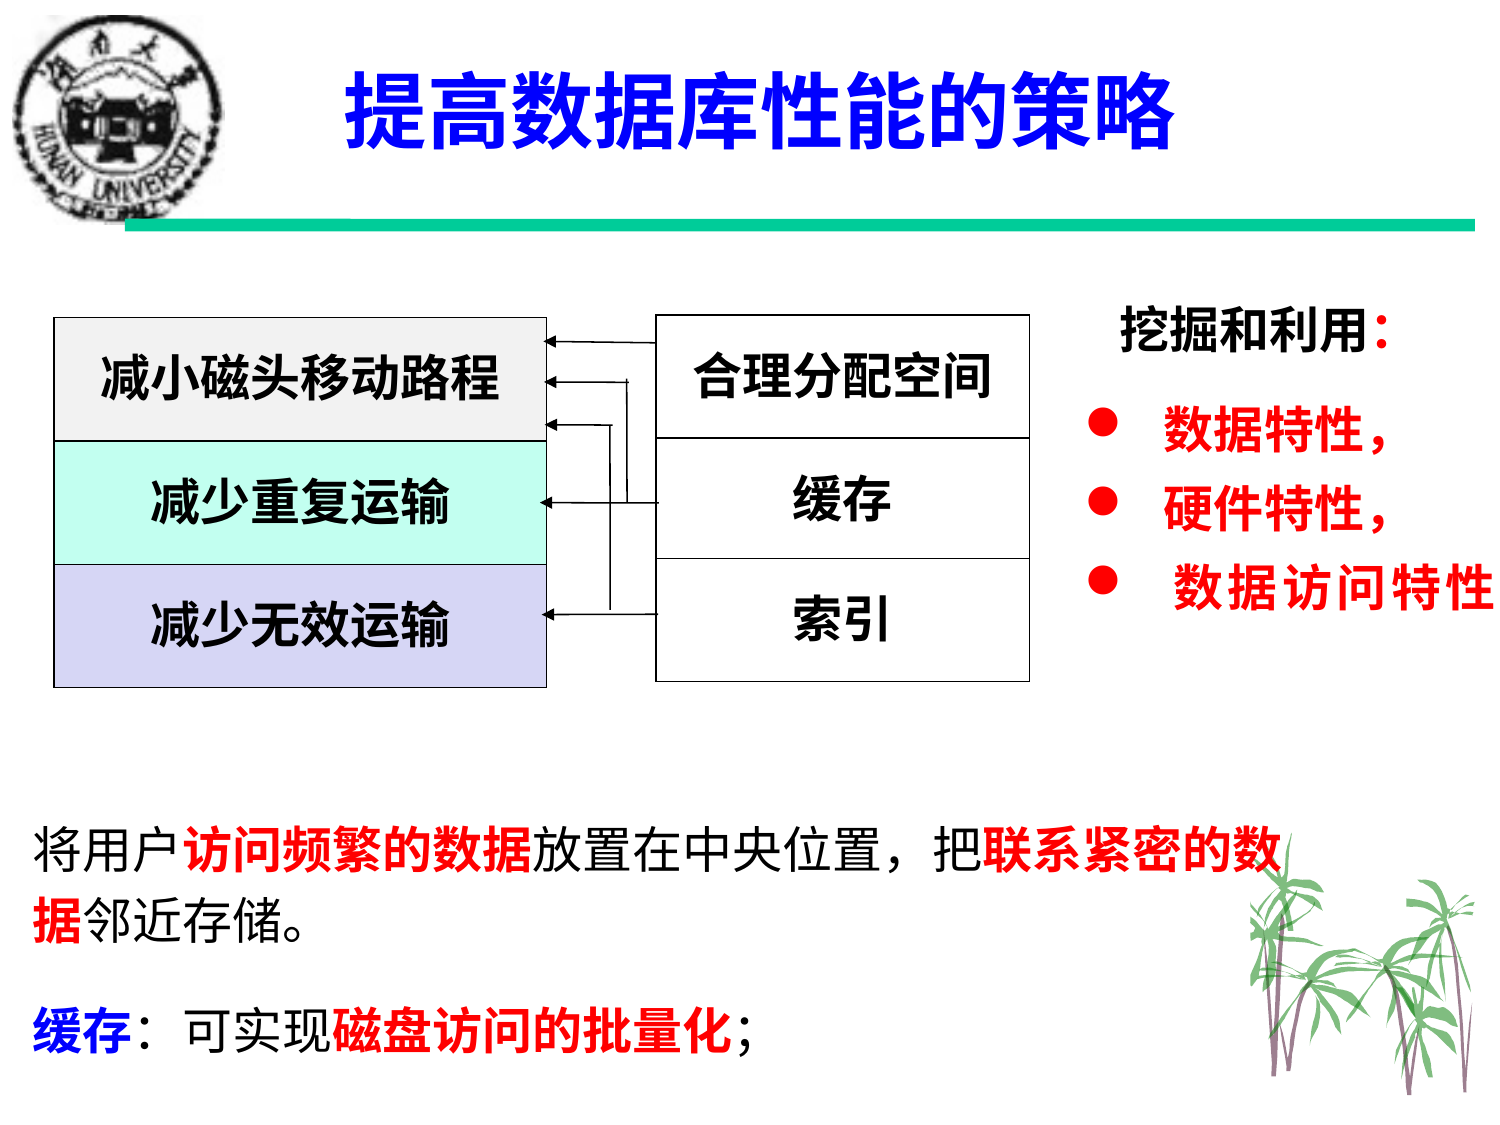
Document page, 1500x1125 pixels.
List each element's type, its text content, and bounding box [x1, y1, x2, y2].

picture [12, 15, 225, 225]
text_box 提高数据库性能的策略 [329, 51, 1247, 167]
text_box 将用户访问频繁的数据放置在中央位置，把联系紧密的数据邻近存储。 缓存：可实现磁盘访问的批量化； [17, 798, 1305, 1067]
text_box 挖掘和利用： [1104, 278, 1465, 366]
text_box 数据特性， 硬件特性， 数据访问特性； [1069, 373, 1500, 685]
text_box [53, 314, 1030, 688]
